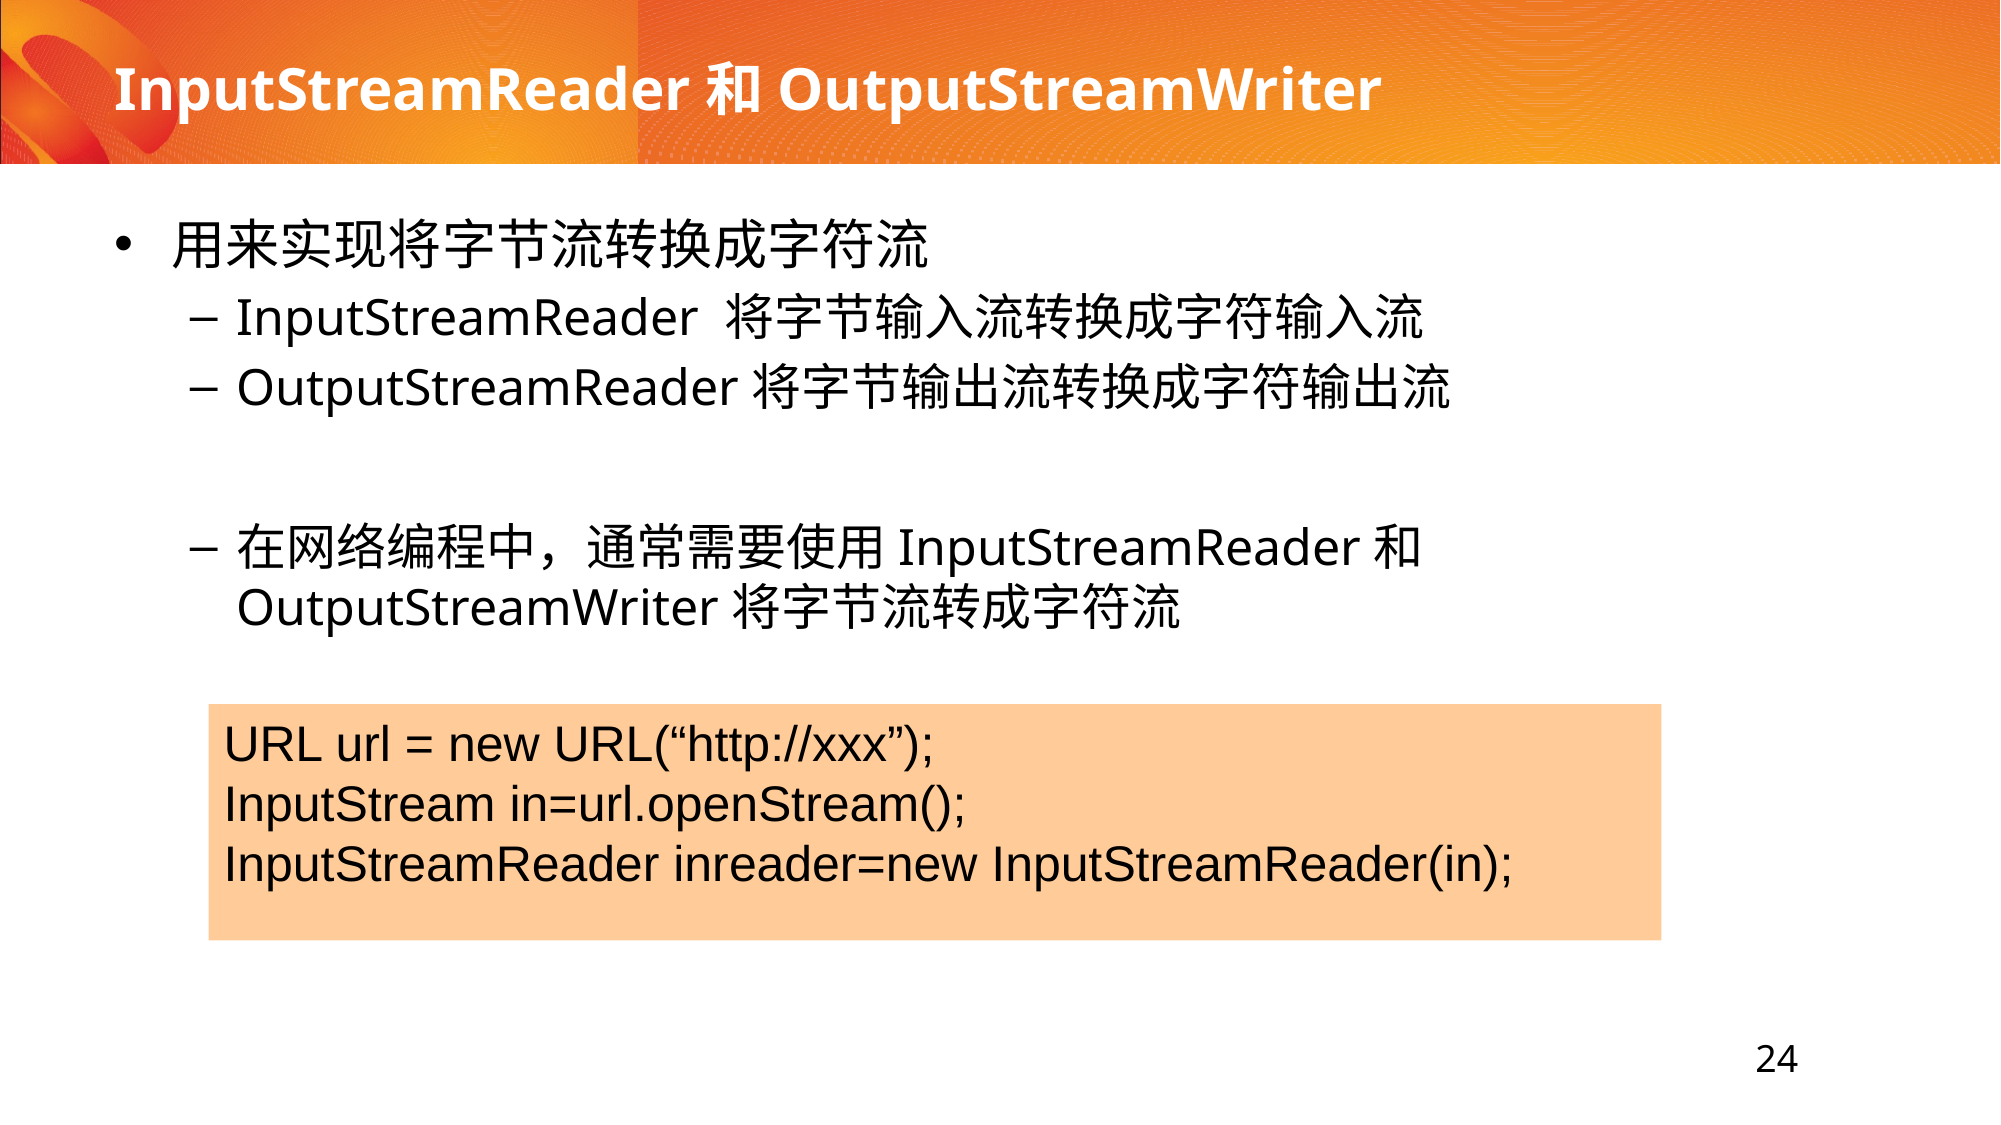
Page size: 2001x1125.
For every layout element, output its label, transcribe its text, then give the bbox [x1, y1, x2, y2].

title InputStreamReader和OutputStreamWriter [99, 45, 1900, 167]
text_box URL url = new URL(“http://xxx”); InputStream in=url.openStream(); InputStreamReader inreader=new InputStreamReader(in); [208, 704, 1662, 941]
picture [0, 0, 2000, 164]
list 用来实现将字节流转换成字符流 InputStreamReader 将字节输入流转换成字符输入流 OutputStreamReader将字节输出流转换成字符输出流 在网络编程中，通常需要使用InputStreamReader和OutputStreamWriter将字节流转成字符流 [99, 190, 1900, 1005]
